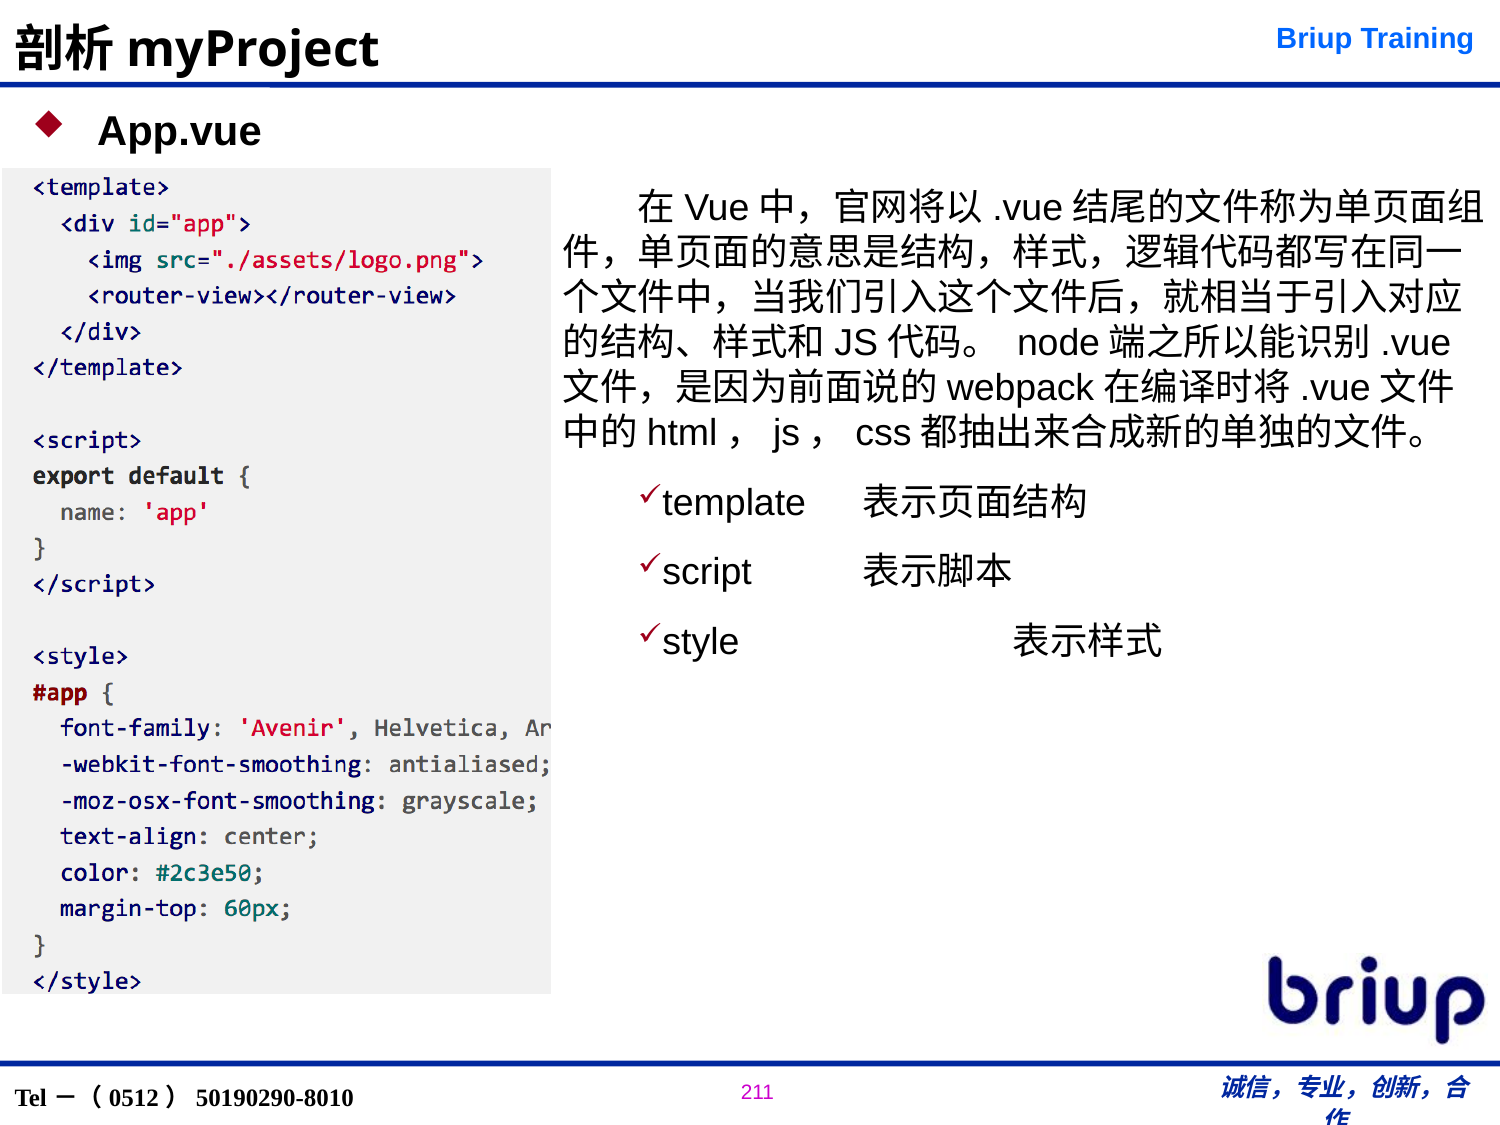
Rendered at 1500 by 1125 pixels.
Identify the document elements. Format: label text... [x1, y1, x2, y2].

text_box 在Vue中，官网将以.vue结尾的文件称为单页面组件，单页面的意思是结构，样式，逻辑代码都写在同一个文件中，当我们引入这个文件后，就相当于引入对应的结构、样式和JS代码。 node端之所以能识别.vue文件，是因为前面说的webpack在编译时将.vue文件中的html，js，css都抽出来合成新的单独的文件。 template 表示页面结构 script 表示脚本 style 表示样式 [551, 175, 1500, 954]
list App.vue [0, 96, 1500, 169]
picture [1262, 954, 1488, 1050]
picture [1, 168, 551, 994]
title 剖析myProject [0, 0, 1251, 85]
